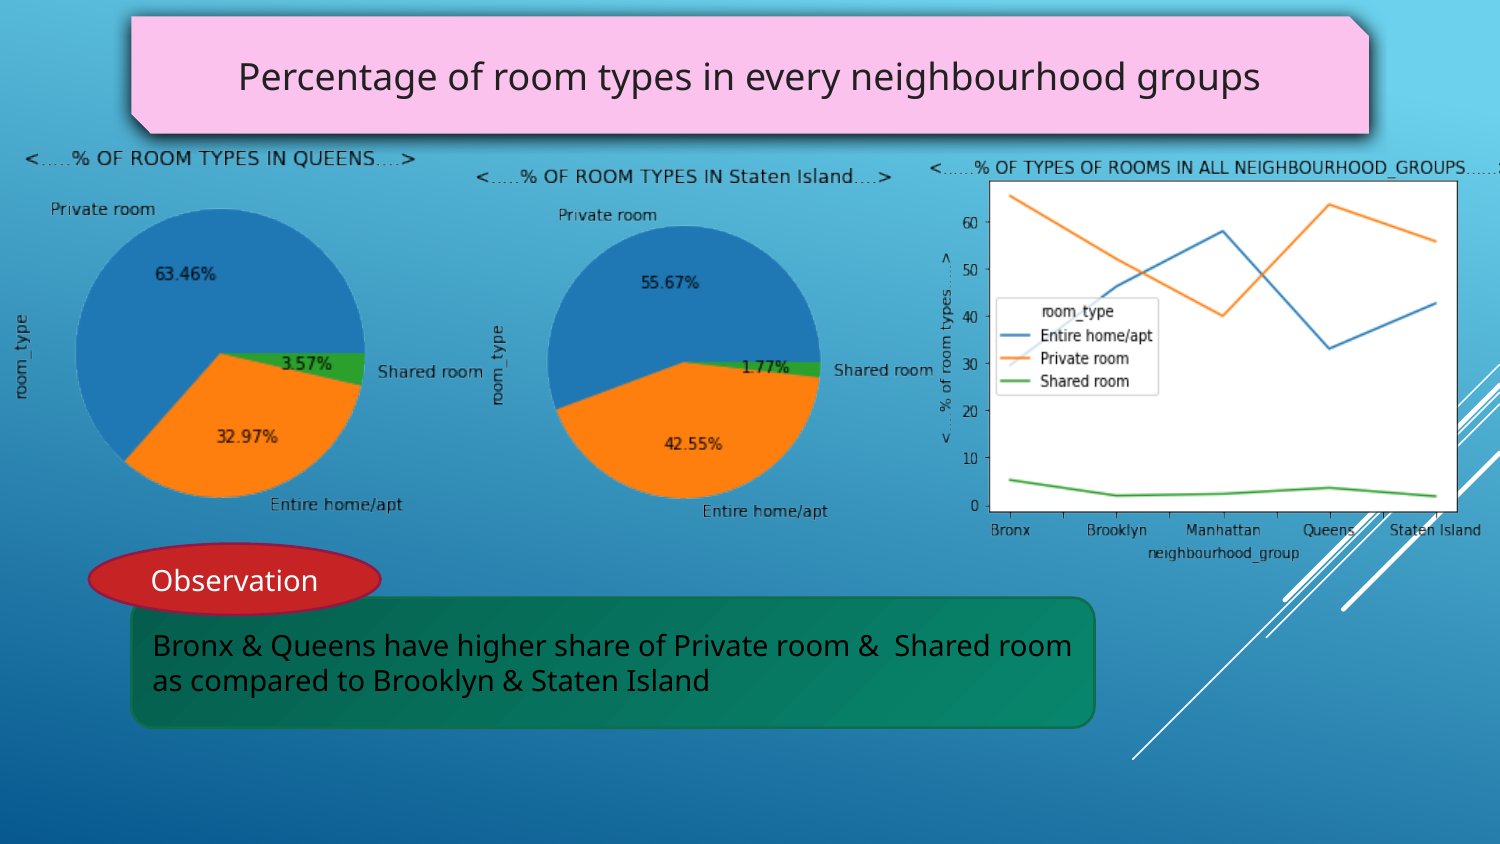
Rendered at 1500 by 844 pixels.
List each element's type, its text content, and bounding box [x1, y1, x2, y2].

text_box Bronx & Queens have higher share of Private room & Shared room as compared to Brooklyn & Staten Island [129, 596, 1096, 730]
picture [4, 136, 1500, 571]
text_box Observation [87, 547, 382, 617]
text_box Percentage of room types in every neighbourhood groups [129, 15, 1371, 135]
